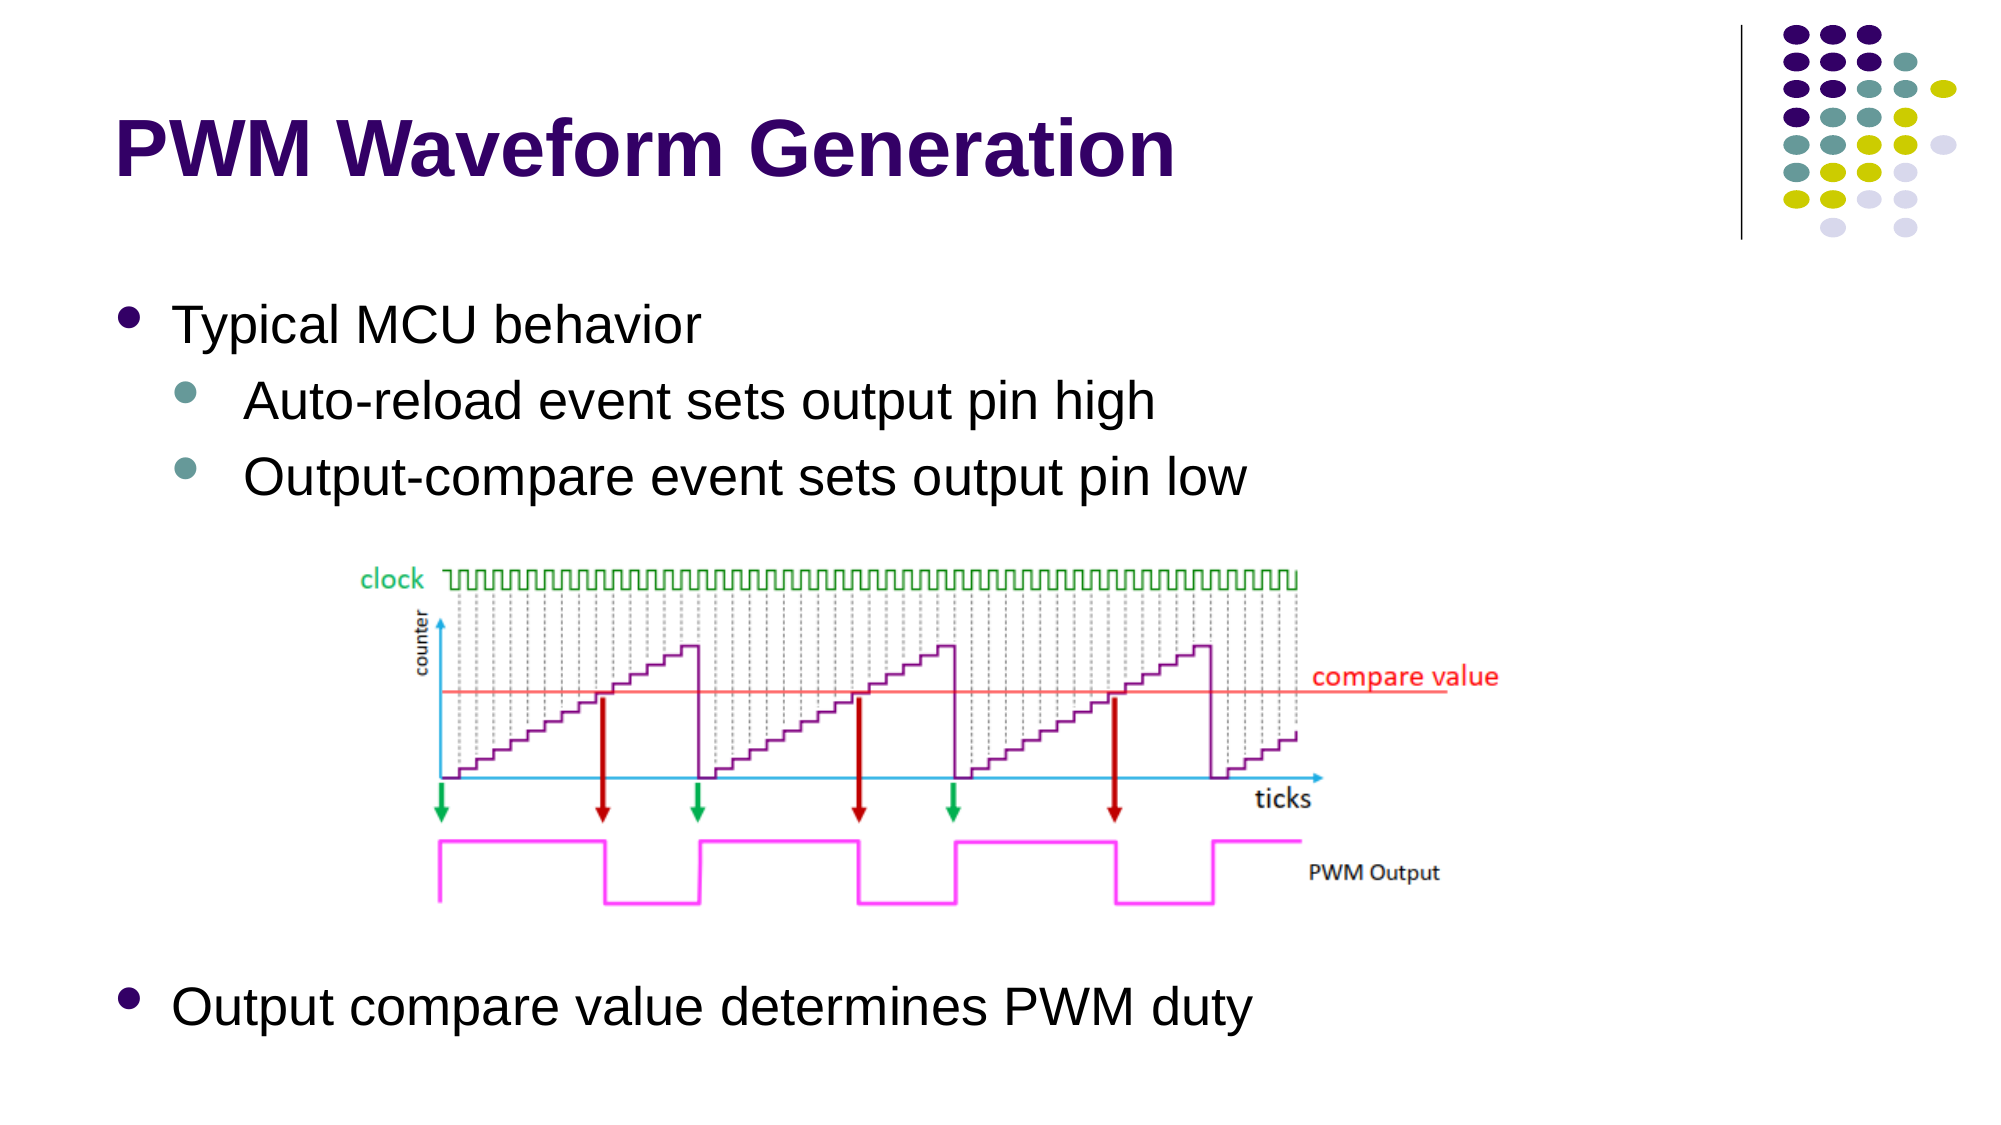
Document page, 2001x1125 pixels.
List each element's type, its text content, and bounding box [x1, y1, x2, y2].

list Typical MCU behavior Auto-reload event sets output pin high Output-compare event sets output pin low Output compare value determines PWM duty [99, 282, 1900, 1083]
title PWM Waveform Generation [99, 42, 1750, 200]
picture [329, 548, 1501, 932]
